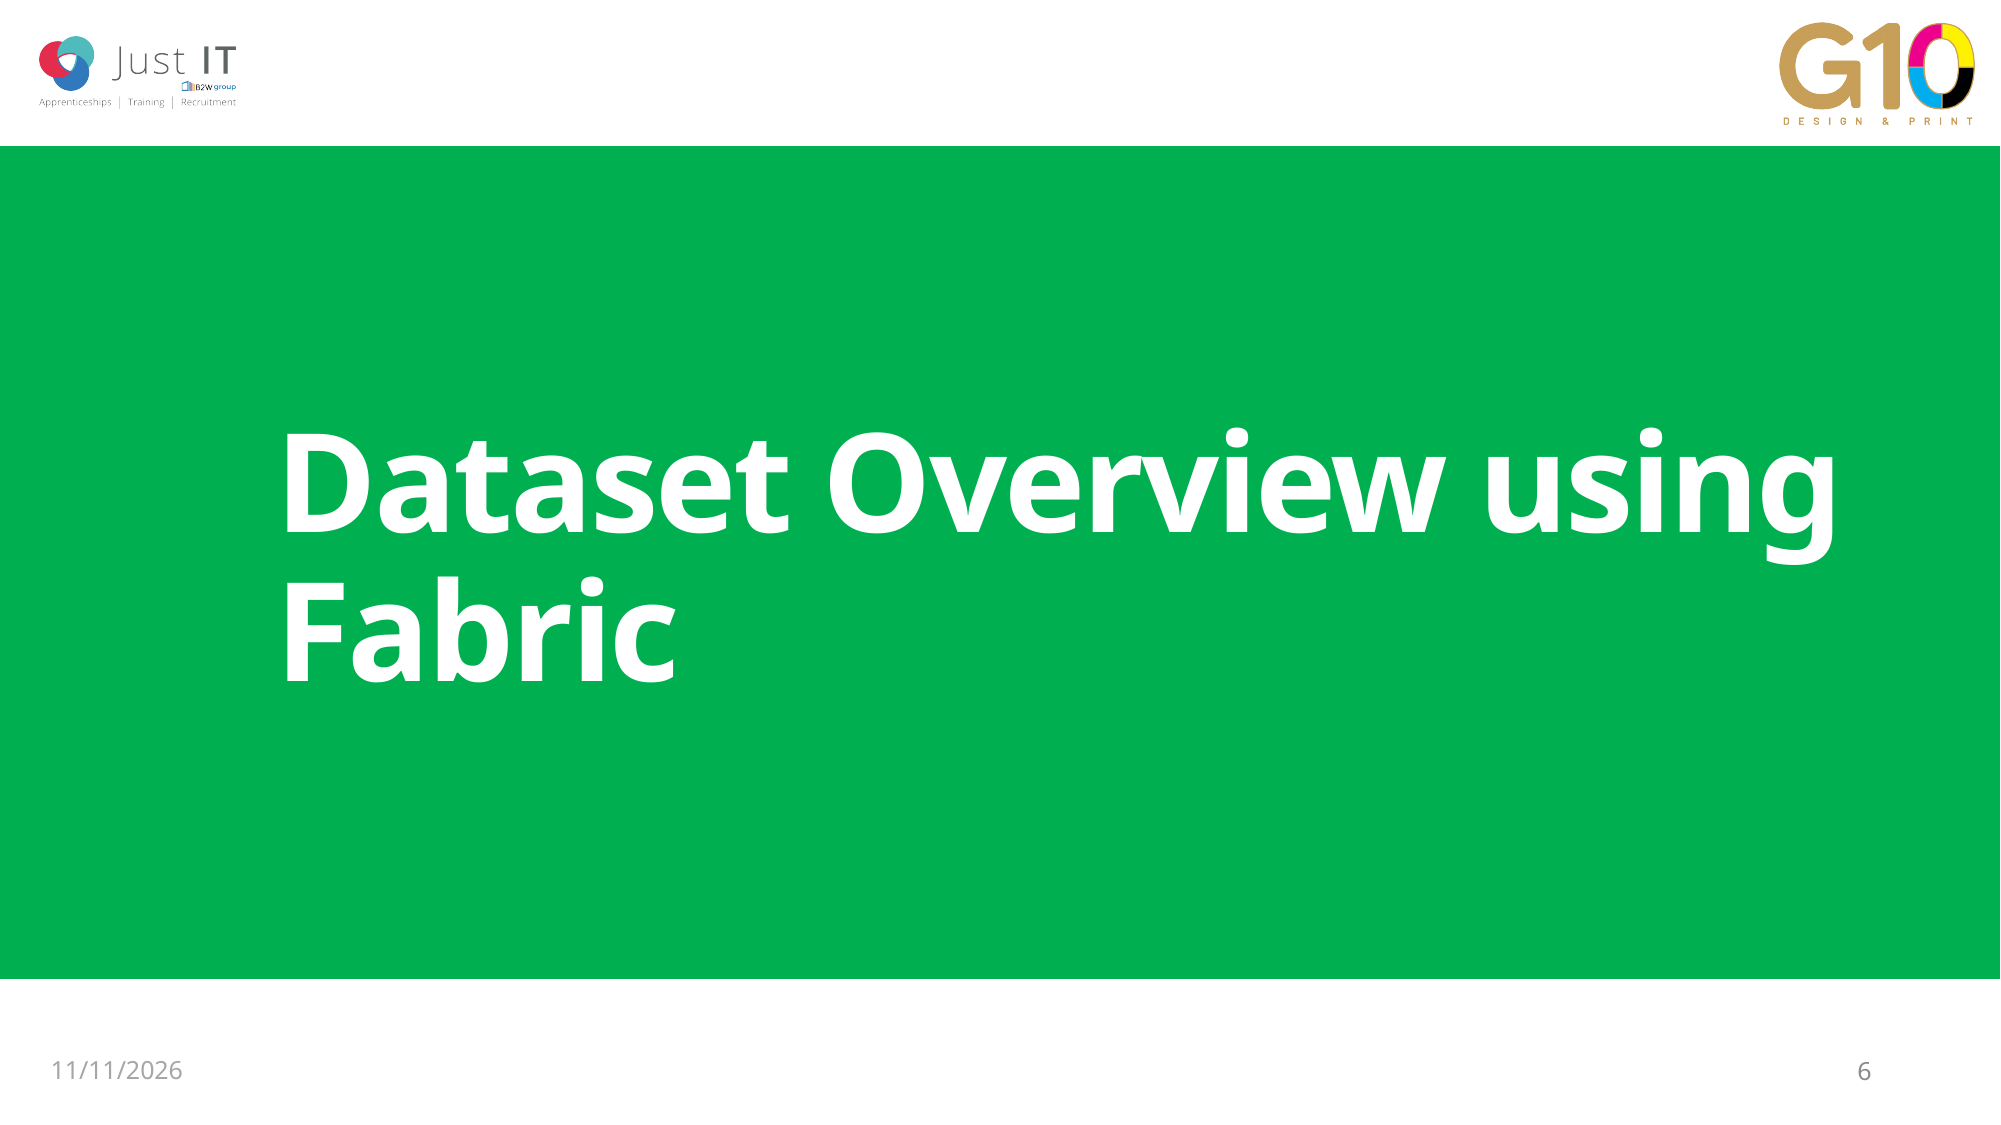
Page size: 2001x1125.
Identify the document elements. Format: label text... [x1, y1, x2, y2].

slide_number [35, 1041, 486, 1102]
title Dataset Overview using Fabric [260, 269, 1986, 856]
picture [1779, 22, 1975, 125]
slide_number 6 [1436, 1042, 1887, 1103]
text_box [0, 146, 2000, 979]
picture [39, 36, 236, 109]
